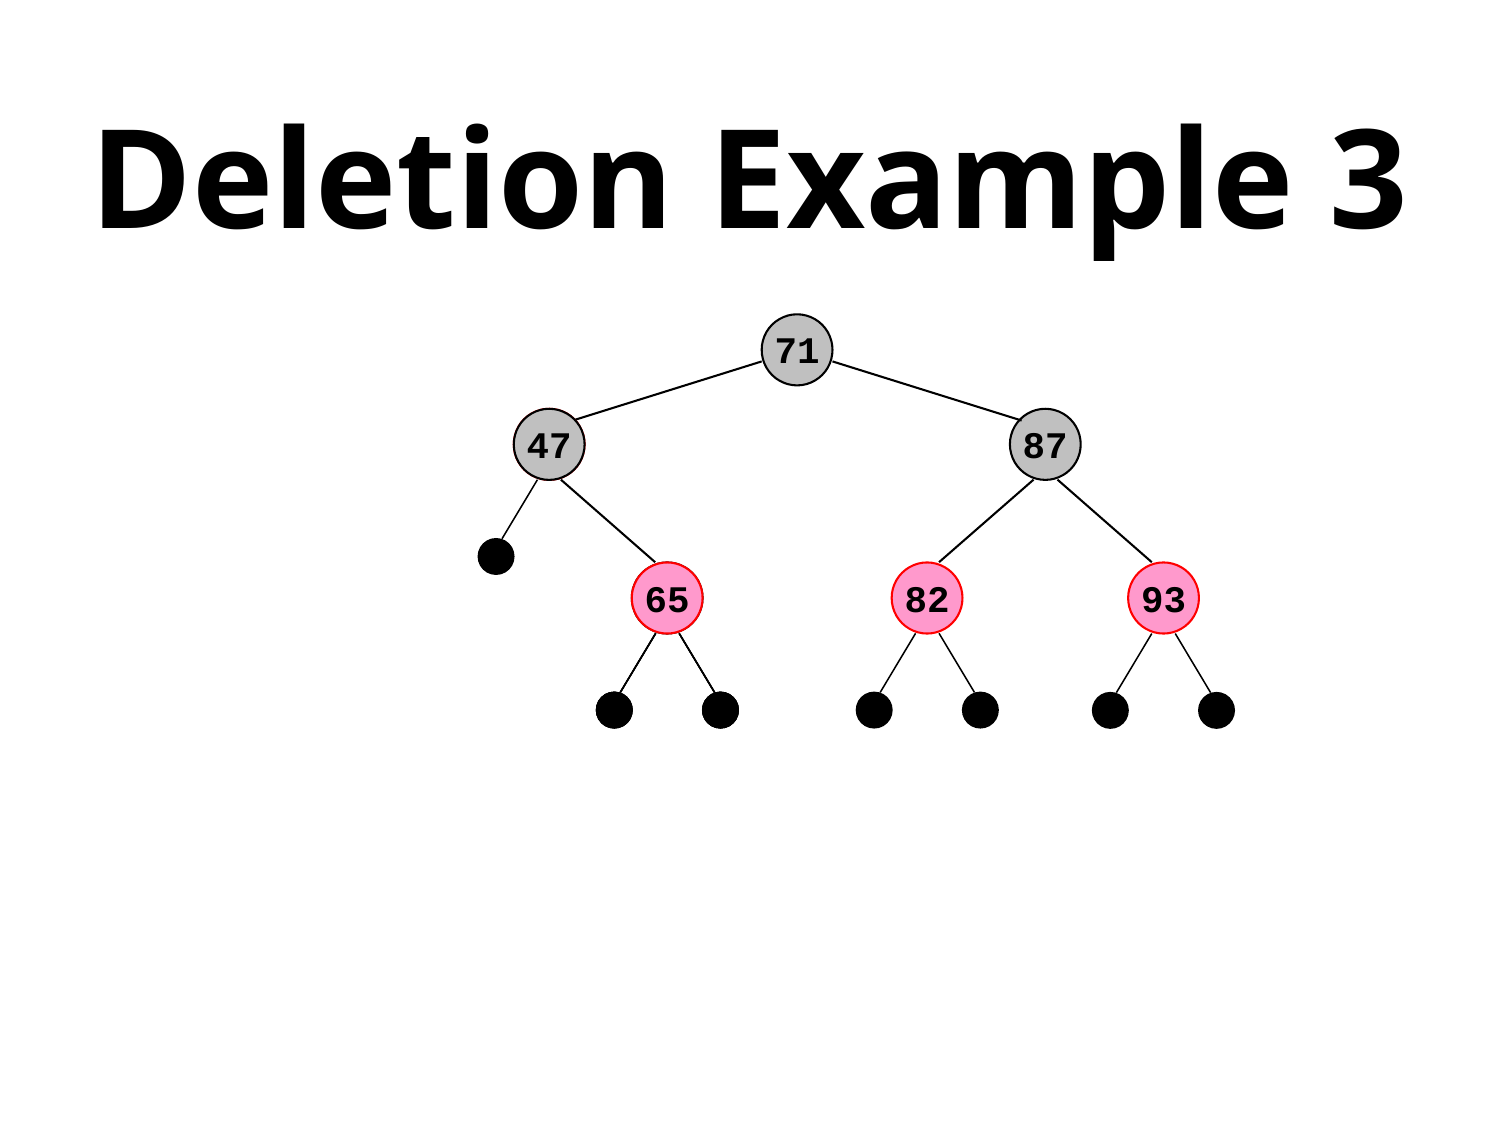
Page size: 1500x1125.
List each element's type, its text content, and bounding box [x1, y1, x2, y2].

title Deletion Example 3 [75, 79, 1425, 268]
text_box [1174, 633, 1235, 729]
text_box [513, 408, 585, 481]
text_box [678, 633, 739, 729]
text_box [478, 479, 538, 575]
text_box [631, 562, 703, 634]
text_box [1127, 562, 1200, 634]
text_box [938, 633, 999, 729]
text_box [856, 633, 916, 729]
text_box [596, 633, 656, 729]
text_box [761, 314, 833, 386]
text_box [1092, 633, 1153, 729]
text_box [1009, 408, 1081, 481]
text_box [891, 562, 963, 634]
